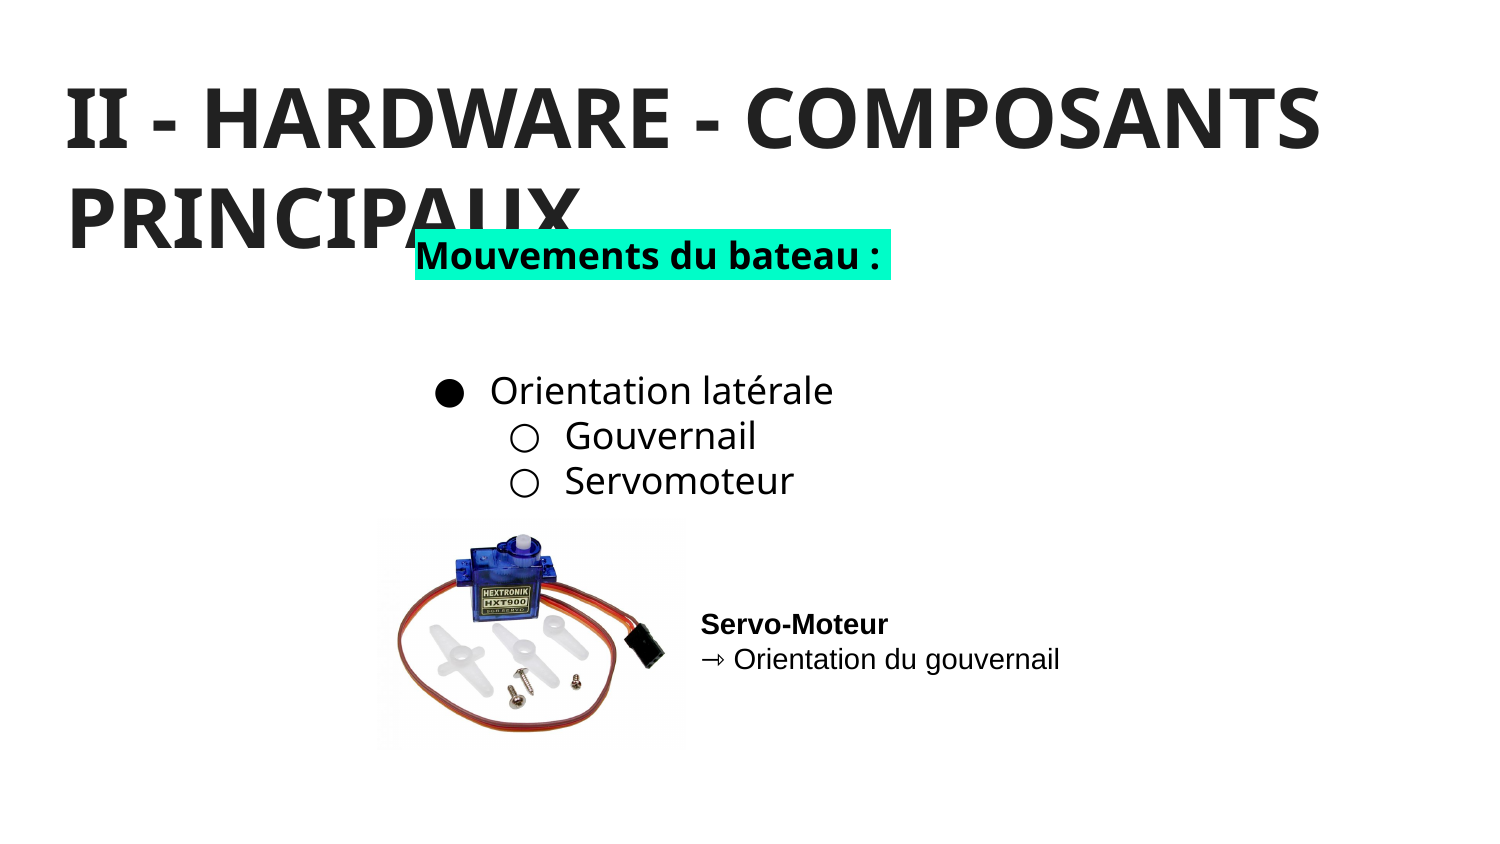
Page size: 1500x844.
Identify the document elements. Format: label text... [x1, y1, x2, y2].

text_box Servo-Moteur ⇾ Orientation du gouvernail [690, 590, 1080, 679]
text_box Mouvements du bateau : Orientation latérale Gouvernail Servomoteur [399, 216, 1123, 686]
picture [377, 518, 686, 750]
title II - HARDWARE - COMPOSANTS PRINCIPAUX [50, 50, 1451, 174]
